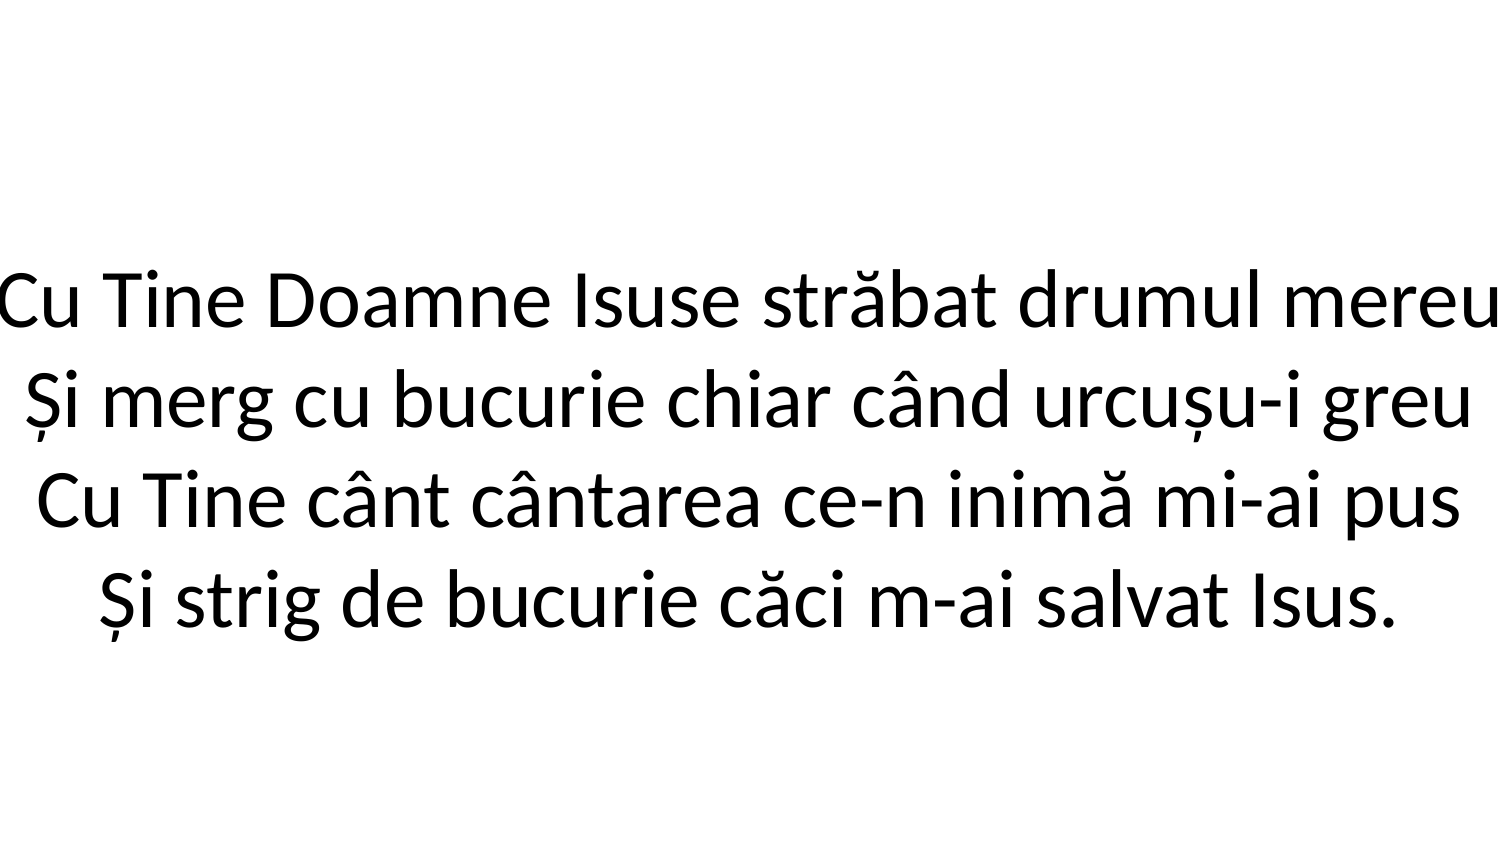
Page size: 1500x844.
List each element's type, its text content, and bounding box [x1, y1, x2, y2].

text_box Cu Tine Doamne Isuse străbat drumul mereu Și merg cu bucurie chiar când urcușu-i greu Cu Tine cânt cântarea ce-n inimă mi-ai pus Și strig de bucurie căci m-ai salvat Isus. [0, 192, 1500, 652]
